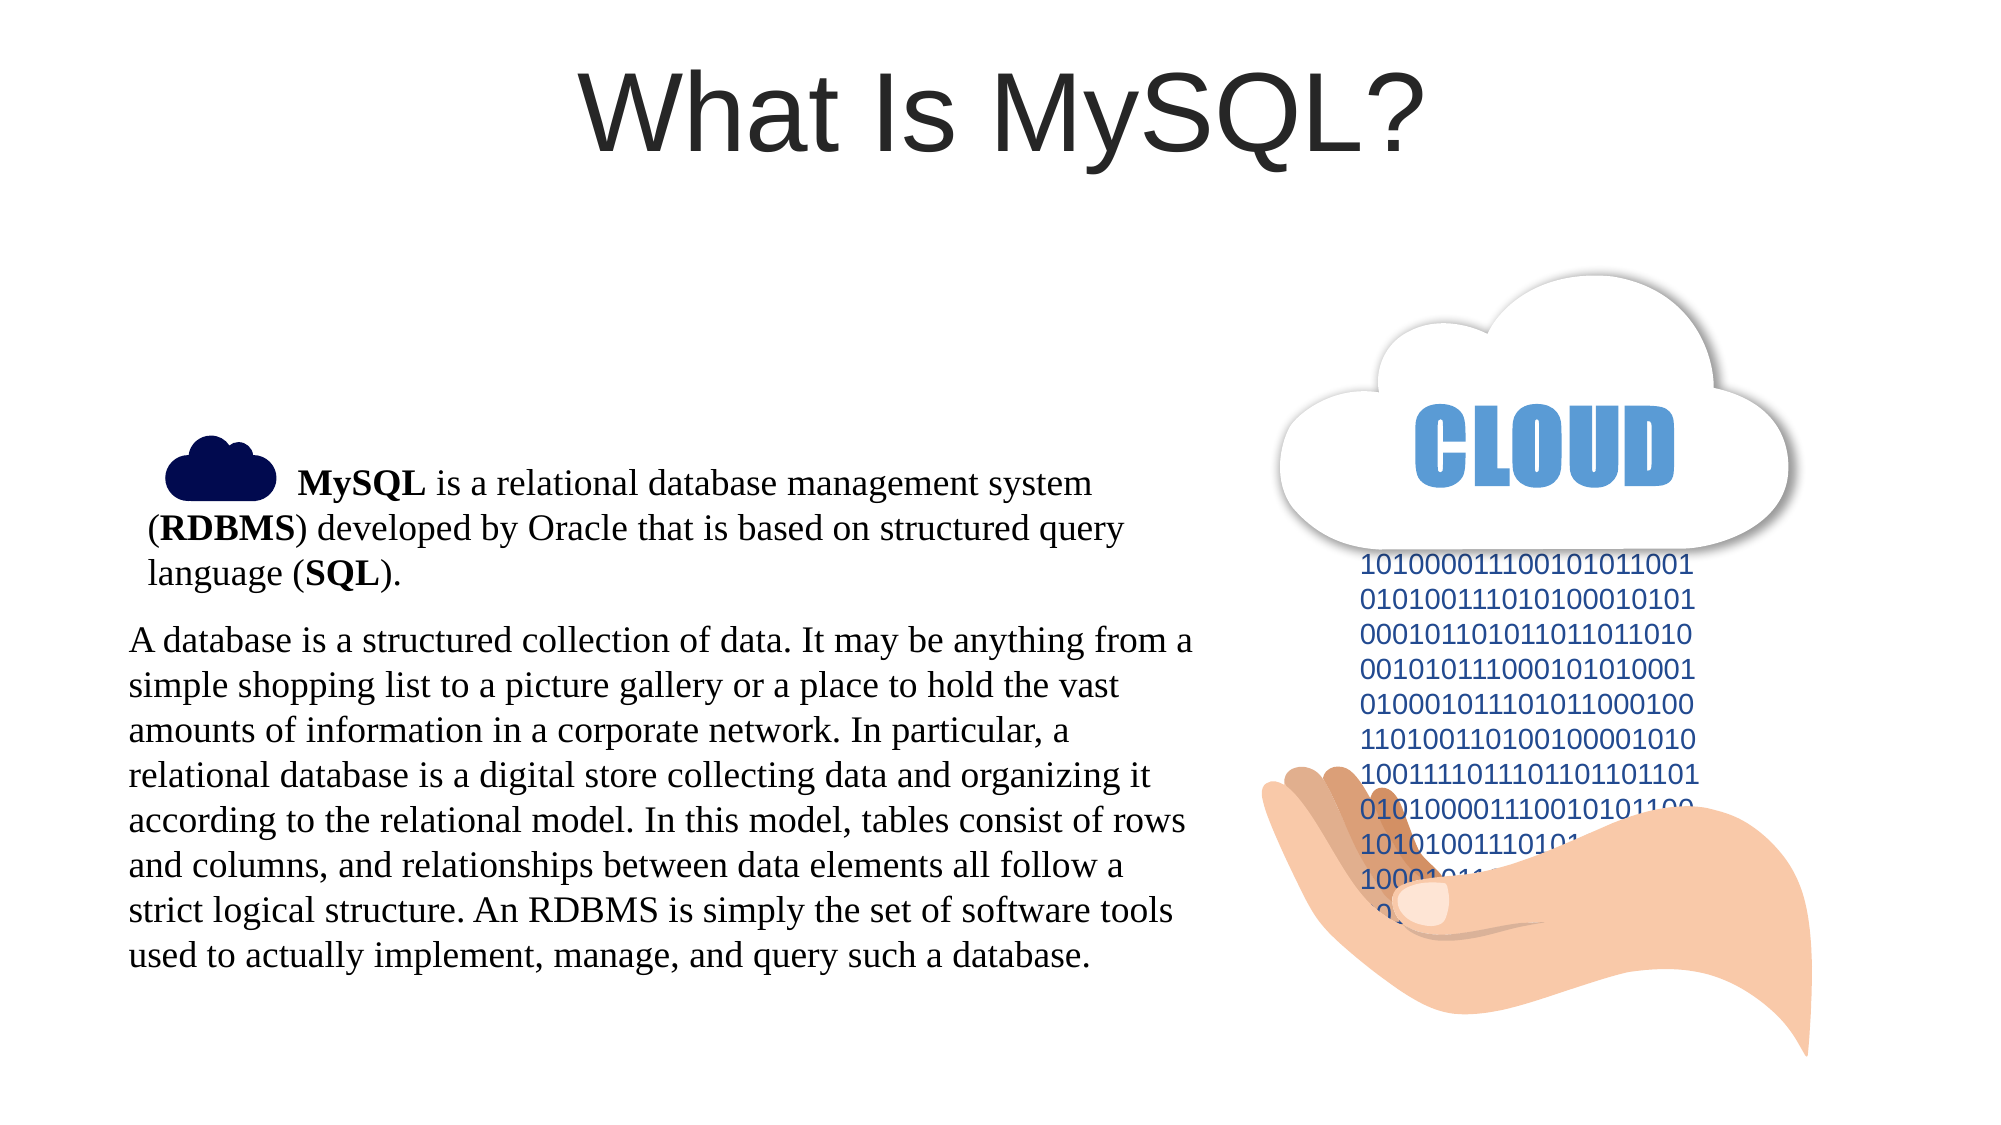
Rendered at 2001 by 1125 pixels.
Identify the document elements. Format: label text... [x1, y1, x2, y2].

text_box [1568, 404, 1620, 489]
text_box MySQL is a relational database management system (RDBMS) developed by Oracle that is based on structured query language (SQL). [132, 450, 1218, 601]
list What Is MySQL? [53, 55, 1952, 175]
text_box [164, 434, 278, 503]
text_box [1623, 404, 1676, 488]
text_box A database is a structured collection of data. It may be anything from a simple shopping list to a picture gallery or a place to hold the vast amounts of information in a corporate network. In particular, a relational database is a digital store collecting data and organizing it according to the relational model. In this model, tables consist of rows and columns, and relationships between data elements all follow a strict logical structure. An RDBMS is simply the set of software tools used to actually implement, manage, and query such a database. [113, 607, 1215, 983]
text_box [1261, 781, 1813, 1057]
text_box [1474, 402, 1563, 489]
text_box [1284, 766, 1443, 781]
text_box [1278, 274, 1790, 551]
text_box 10100110100100001010100111101110110110110101010000111001010110010101001110101000101010001011010110110110100010101110001010100010100010111010110001001101001101001000010101001111011101101101101010100001110010101100101010011101010001010100010110101101101101001 [1344, 555, 1724, 781]
text_box [1414, 402, 1467, 489]
